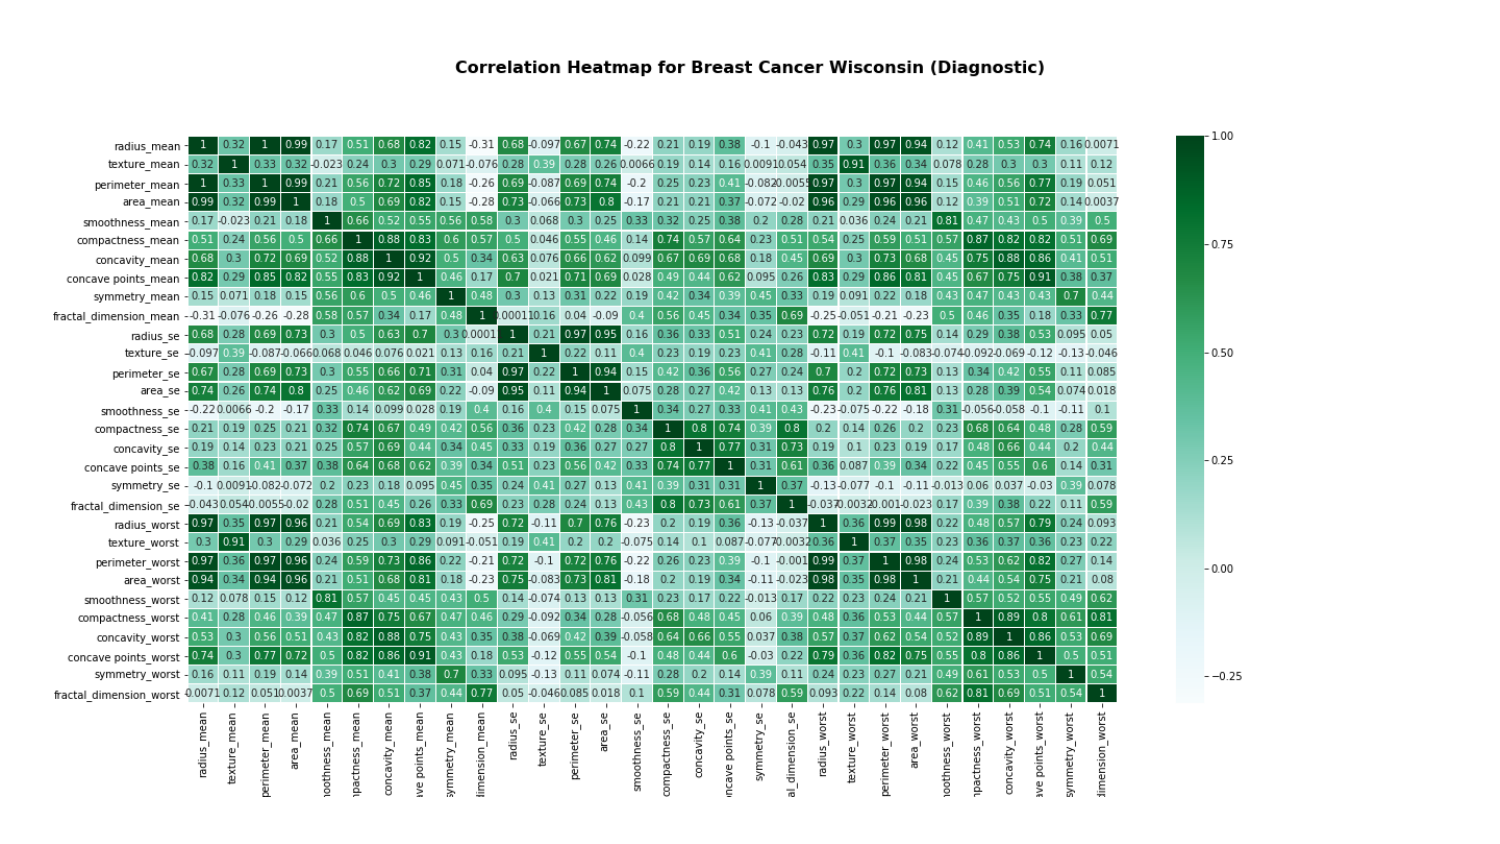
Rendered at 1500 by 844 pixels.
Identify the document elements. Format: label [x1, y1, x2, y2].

picture [0, 46, 1500, 798]
